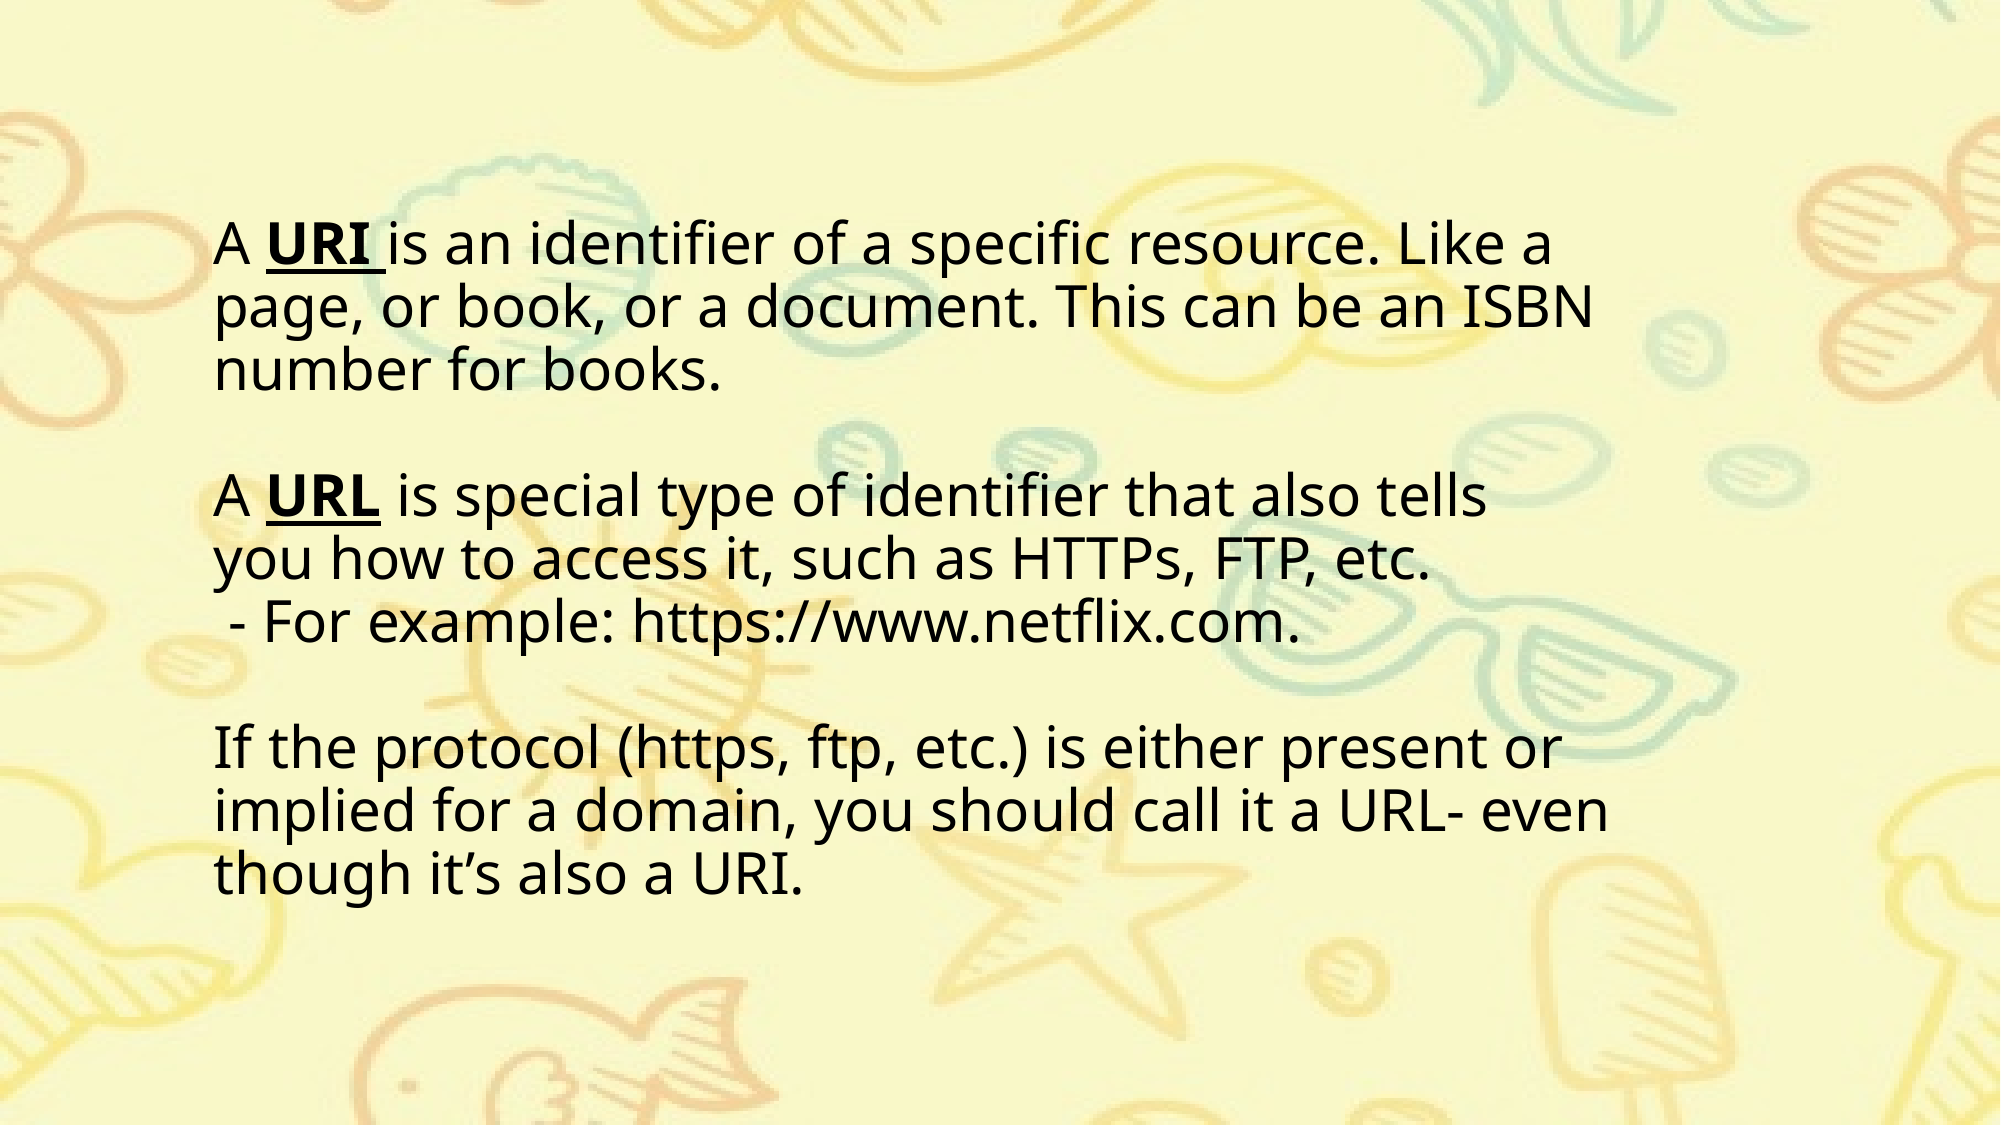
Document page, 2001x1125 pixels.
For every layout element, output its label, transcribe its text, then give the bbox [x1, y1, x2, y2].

title A URI is an identifier of a specific resource. Like a page, or book, or a document. This can be an ISBN number for books. A URL is special type of identifier that also tells you how to access it, such as HTTPs, FTP, etc. - For example: https://www.netflix.com. If the protocol (https, ftp, etc.) is either present or implied for a domain, you should call it a URL- even though it’s also a URI. [198, 75, 1699, 1048]
picture [0, 0, 2001, 1125]
